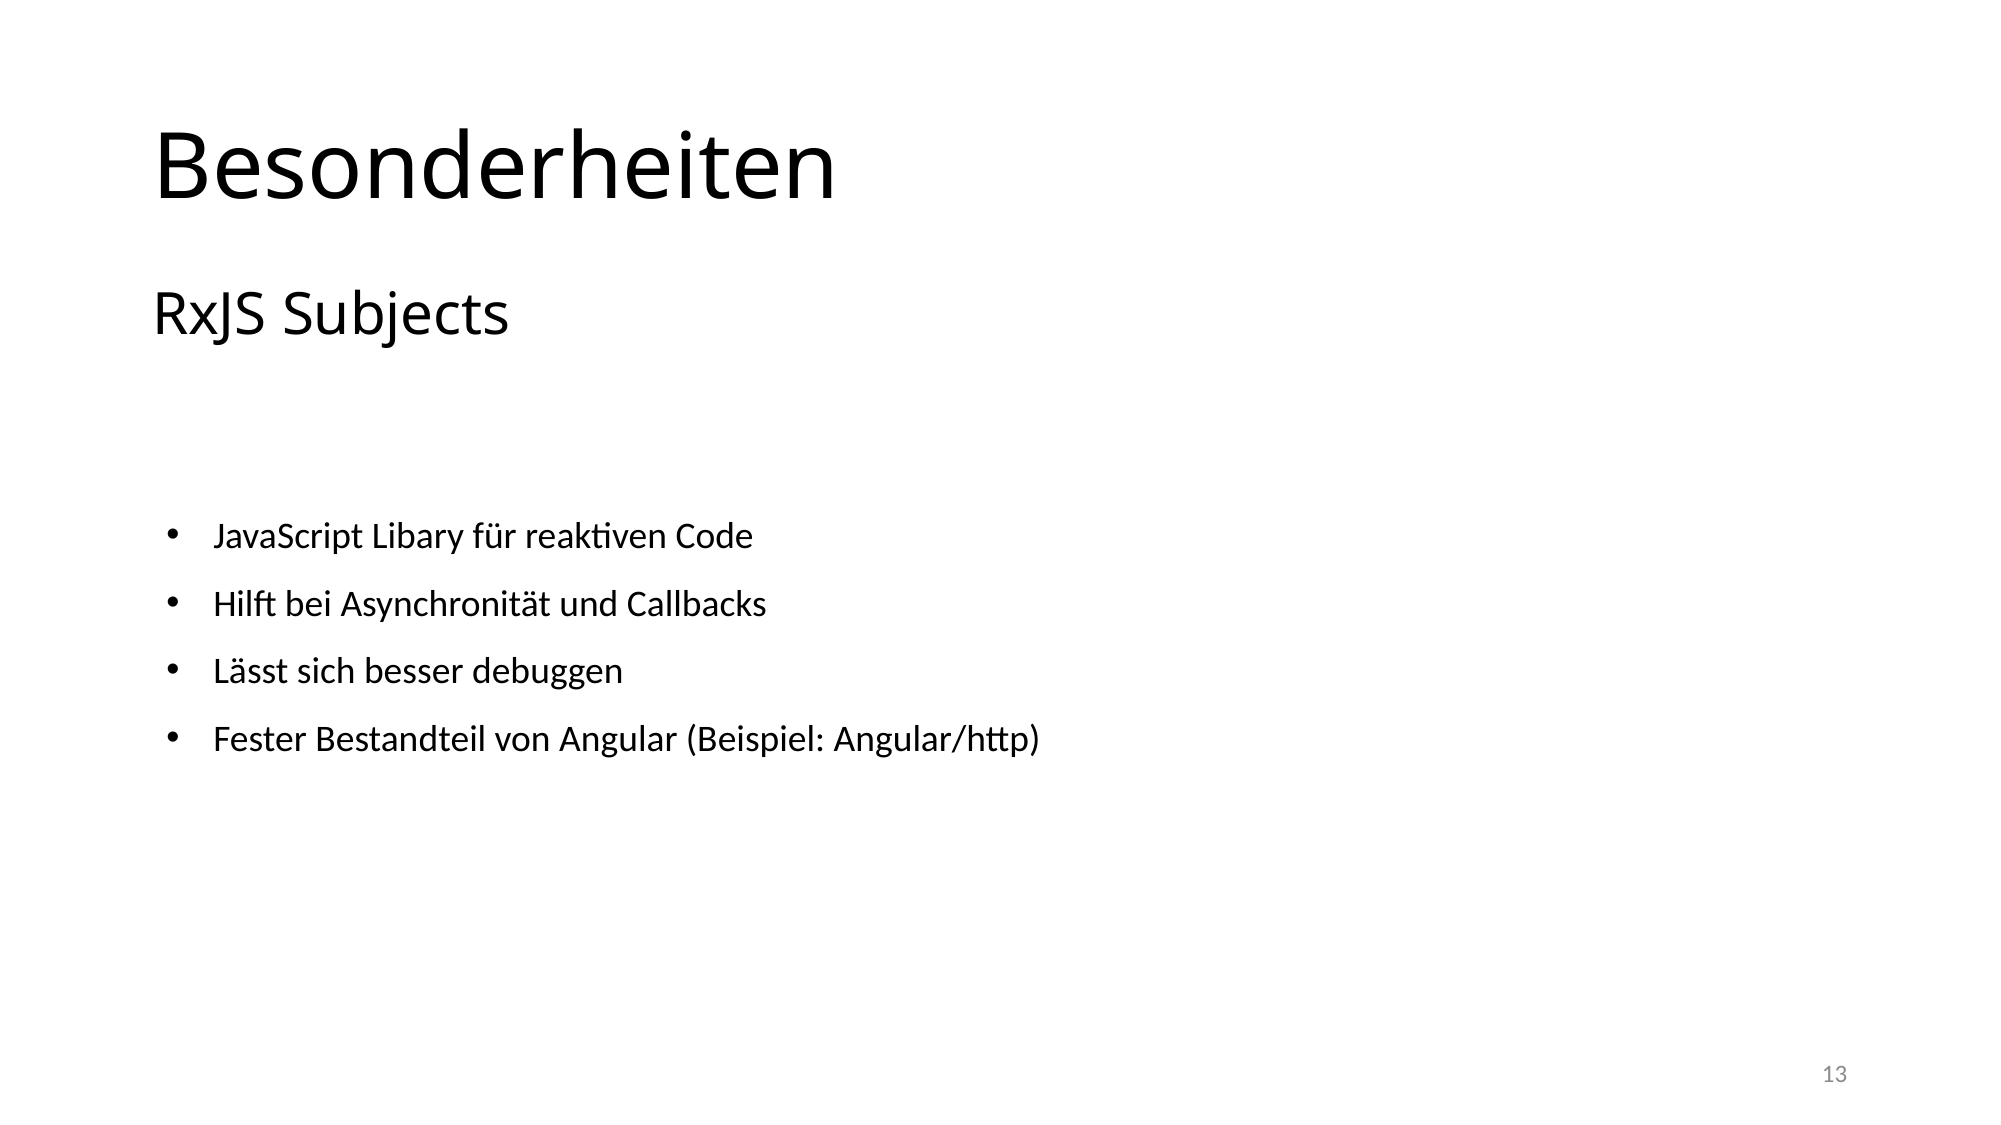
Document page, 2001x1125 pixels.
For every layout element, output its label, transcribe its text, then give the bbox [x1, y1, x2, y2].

text_box RxJS Subjects [137, 276, 782, 355]
slide_number 13 [1412, 1042, 1863, 1103]
text_box JavaScript Libary für reaktiven Code Hilft bei Asynchronität und Callbacks Lässt sich besser debuggen Fester Bestandteil von Angular (Beispiel: Angular/http) [151, 481, 1911, 767]
title Besonderheiten [137, 59, 1863, 278]
